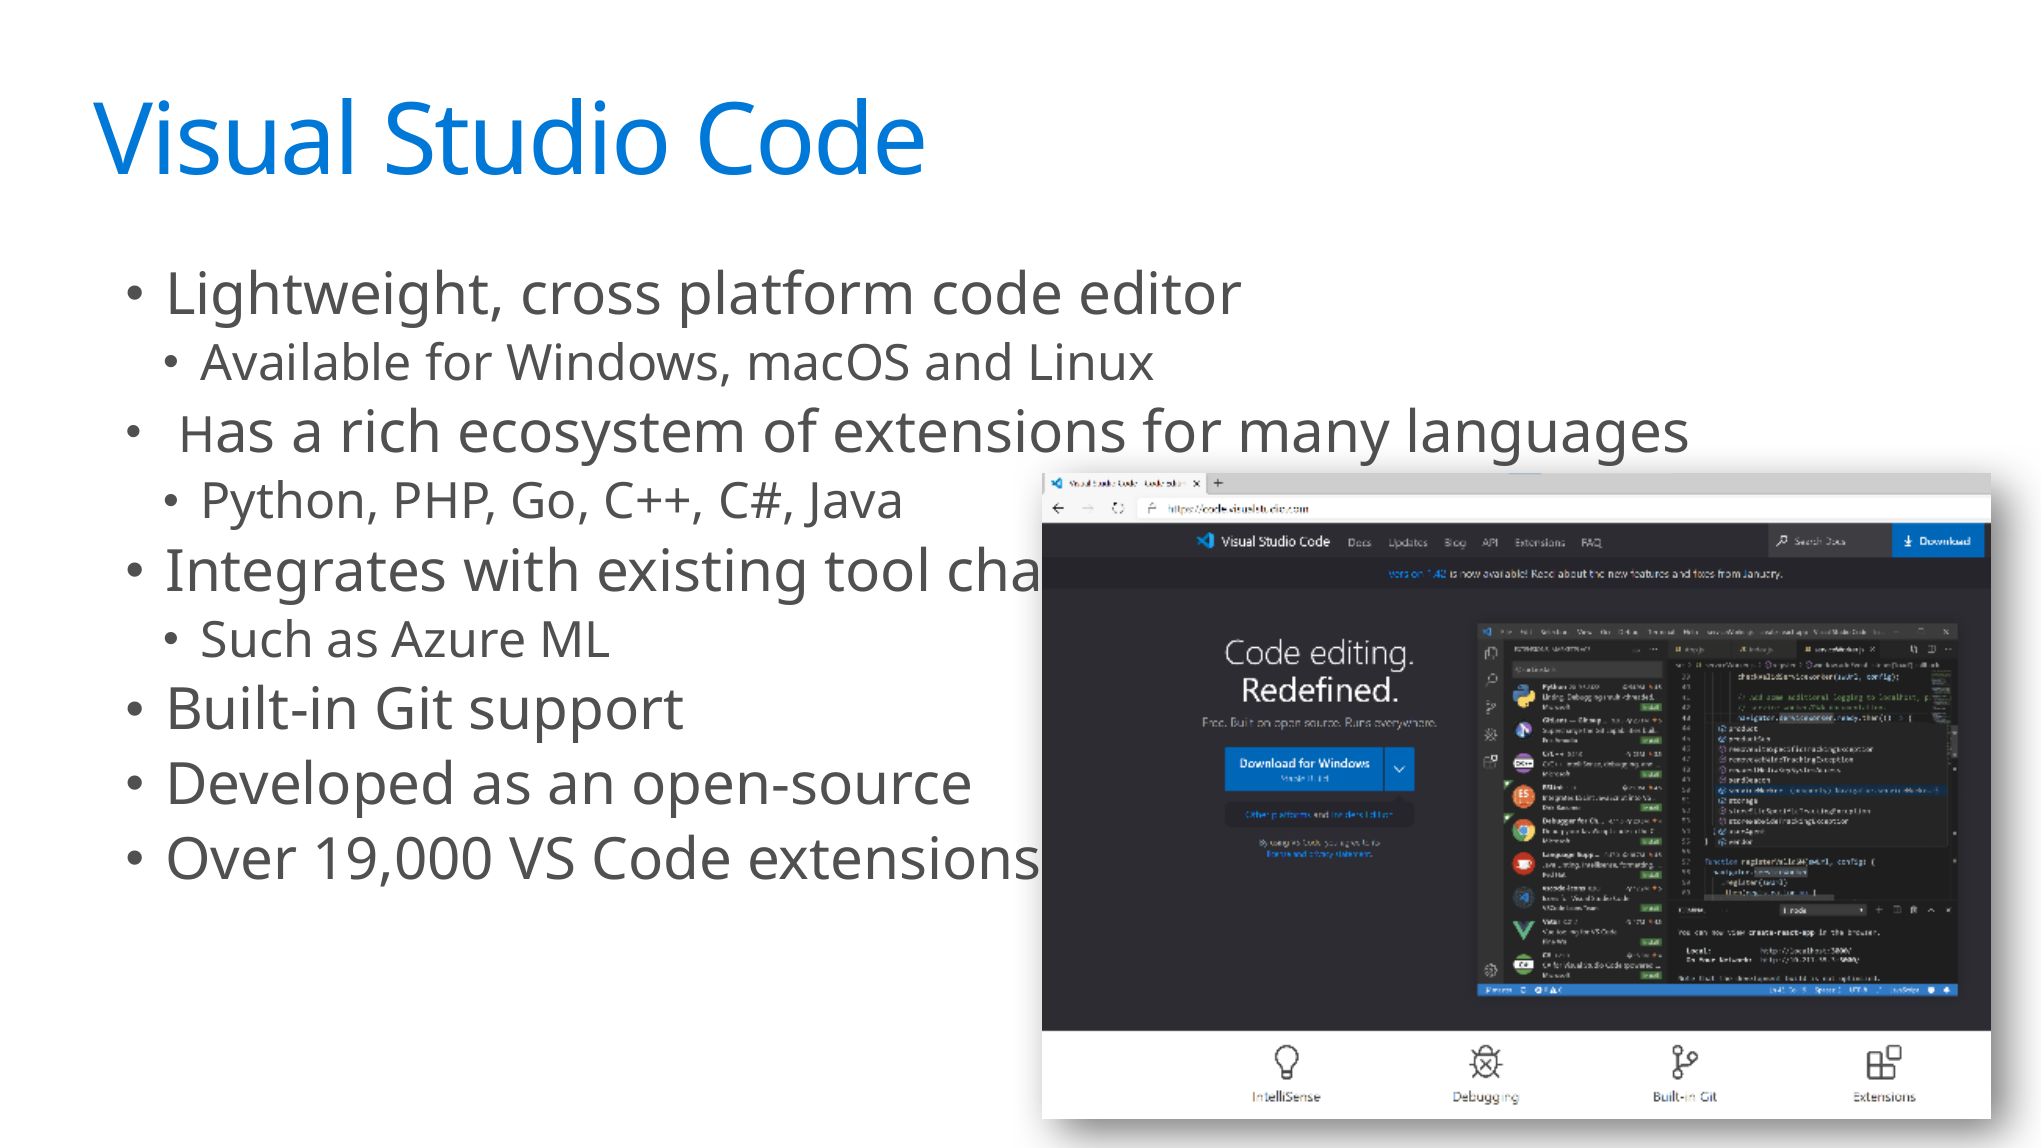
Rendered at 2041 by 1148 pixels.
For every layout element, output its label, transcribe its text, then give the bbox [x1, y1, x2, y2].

list Lightweight, cross platform code editor Available for Windows, macOS and Linux Has a rich ecosystem of extensions for many languages Python, PHP, Go, C++, C#, Java Integrates with existing tool chains Such as Azure ML Built-in Git support Developed as an open-source Over 19,000 VS Code extensions [45, 248, 1995, 1010]
picture [1042, 473, 1992, 1119]
title Science? [45, 48, 1996, 199]
text_box Visual Studio Code [70, 73, 2021, 224]
